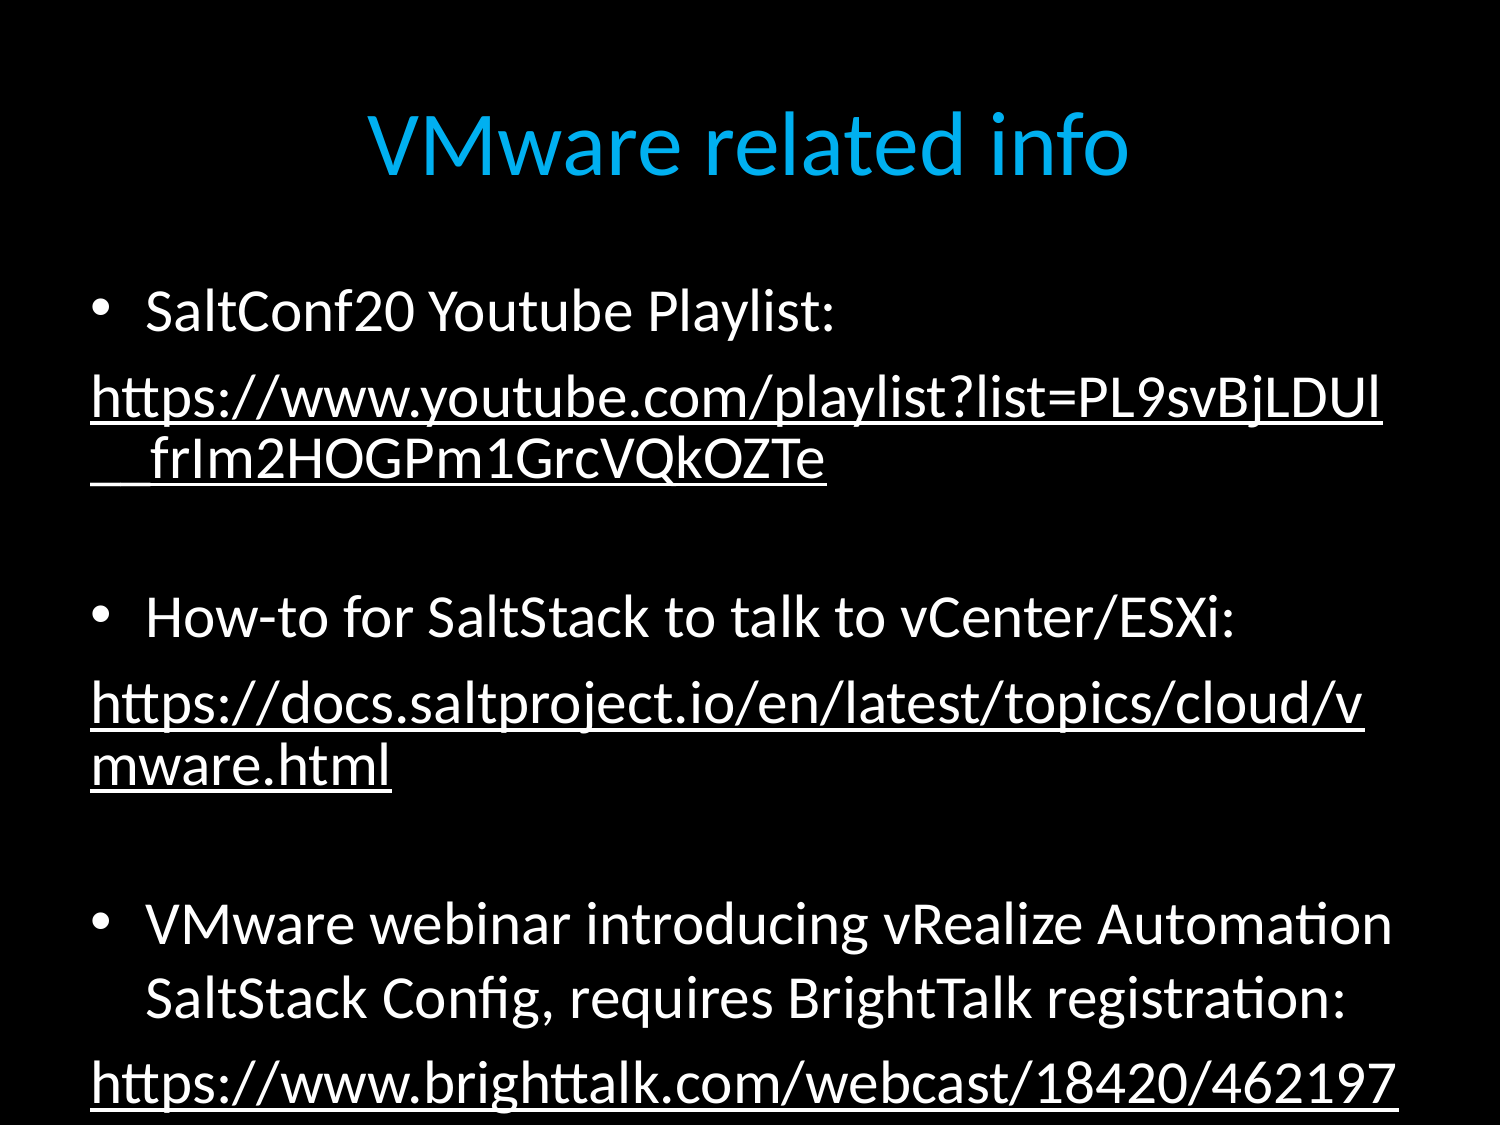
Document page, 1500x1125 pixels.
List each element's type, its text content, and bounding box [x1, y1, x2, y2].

list SaltConf20 Youtube Playlist: https://www.youtube.com/playlist?list=PL9svBjLDUl__frIm2HOGPm1GrcVQkOZTe How-to for SaltStack to talk to vCenter/ESXi: https://docs.saltproject.io/en/latest/topics/cloud/vmware.html VMware webinar introducing vRealize Automation SaltStack Config, requires BrightTalk registration: https://www.brighttalk.com/webcast/18420/462197 [75, 262, 1425, 1050]
title VMware related info [75, 45, 1425, 233]
